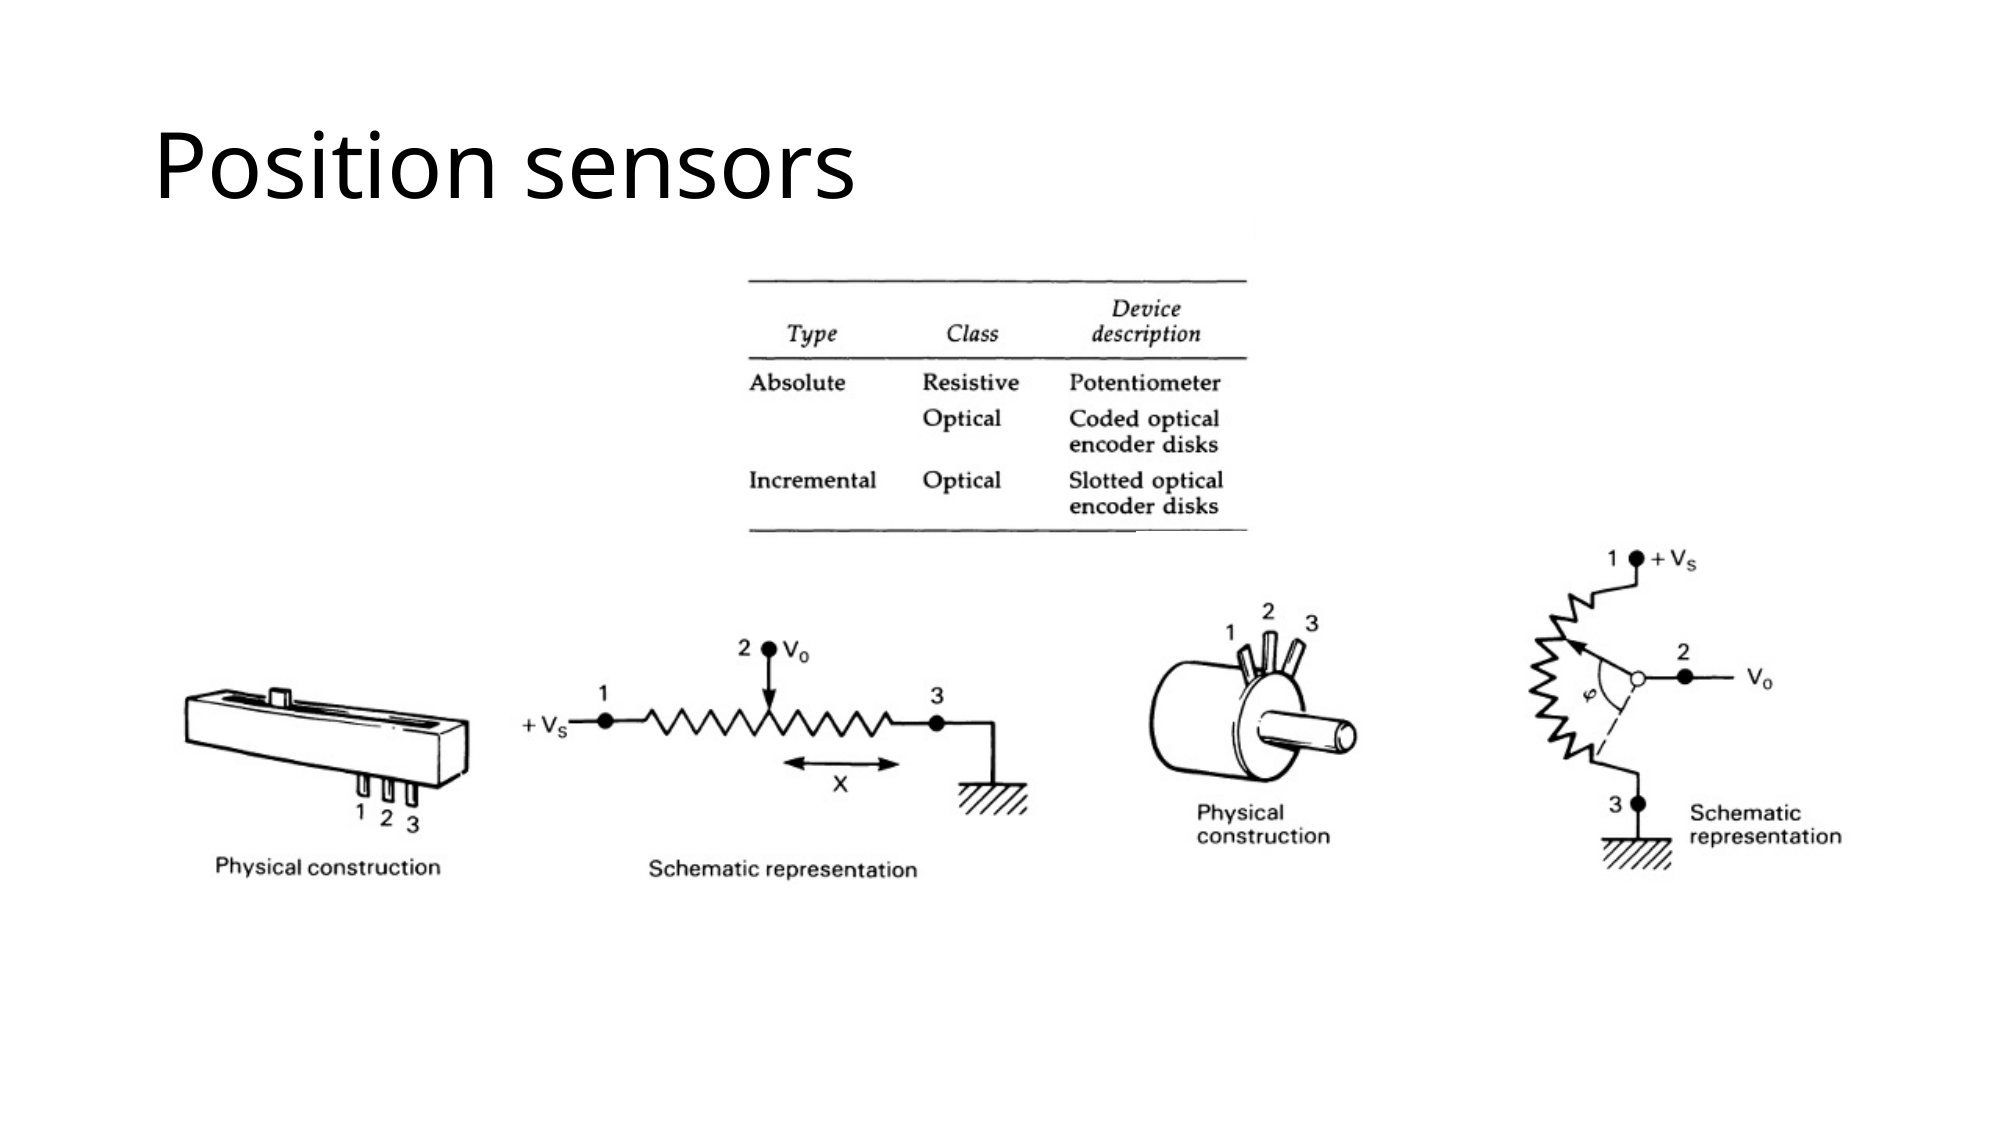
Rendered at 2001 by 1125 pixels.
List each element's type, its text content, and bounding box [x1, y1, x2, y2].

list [173, 628, 1044, 885]
title Position sensors [137, 59, 1863, 278]
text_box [731, 201, 1269, 549]
picture [1136, 531, 1856, 885]
